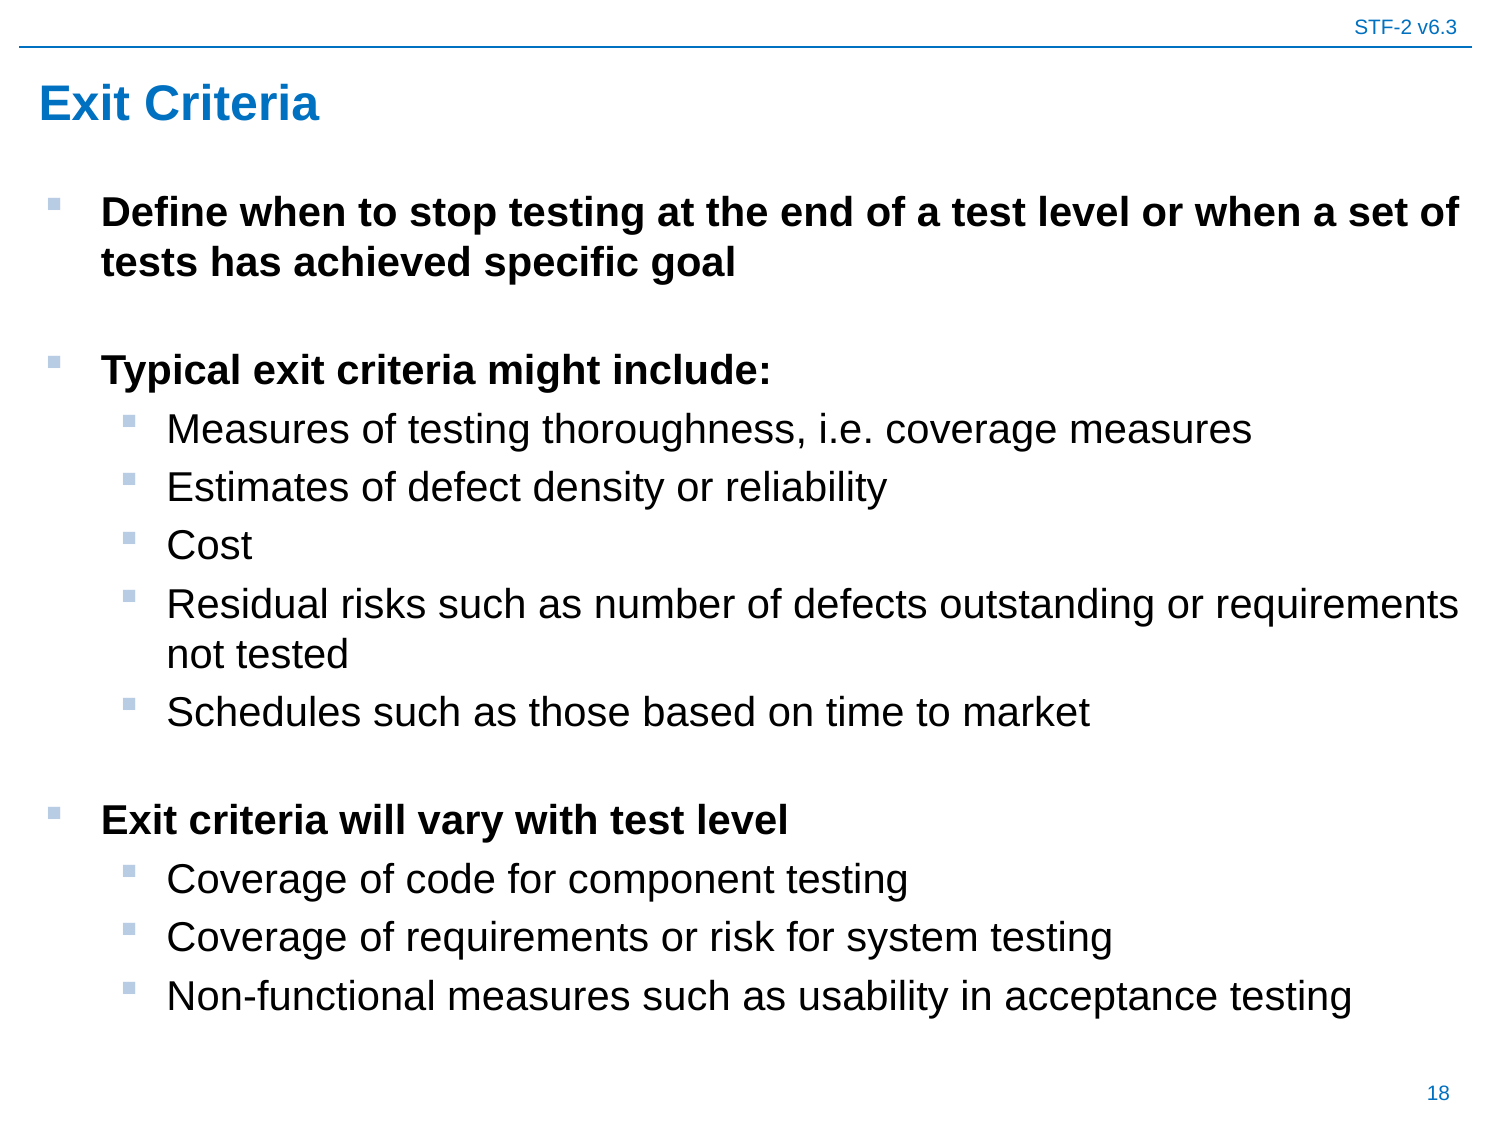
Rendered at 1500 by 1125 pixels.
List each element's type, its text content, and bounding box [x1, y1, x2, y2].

title Exit Criteria [23, 59, 1465, 142]
list Define when to stop testing at the end of a test level or when a set of tests has achieved specific goal Typical exit criteria might include: Measures of testing thoroughness, i.e. coverage measures Estimates of defect density or reliability Cost Residual risks such as number of defects outstanding or requirements not tested Schedules such as those based on time to market Exit criteria will vary with test level Coverage of code for component testing Coverage of requirements or risk for system testing Non-functional measures such as usability in acceptance testing [29, 177, 1477, 1063]
